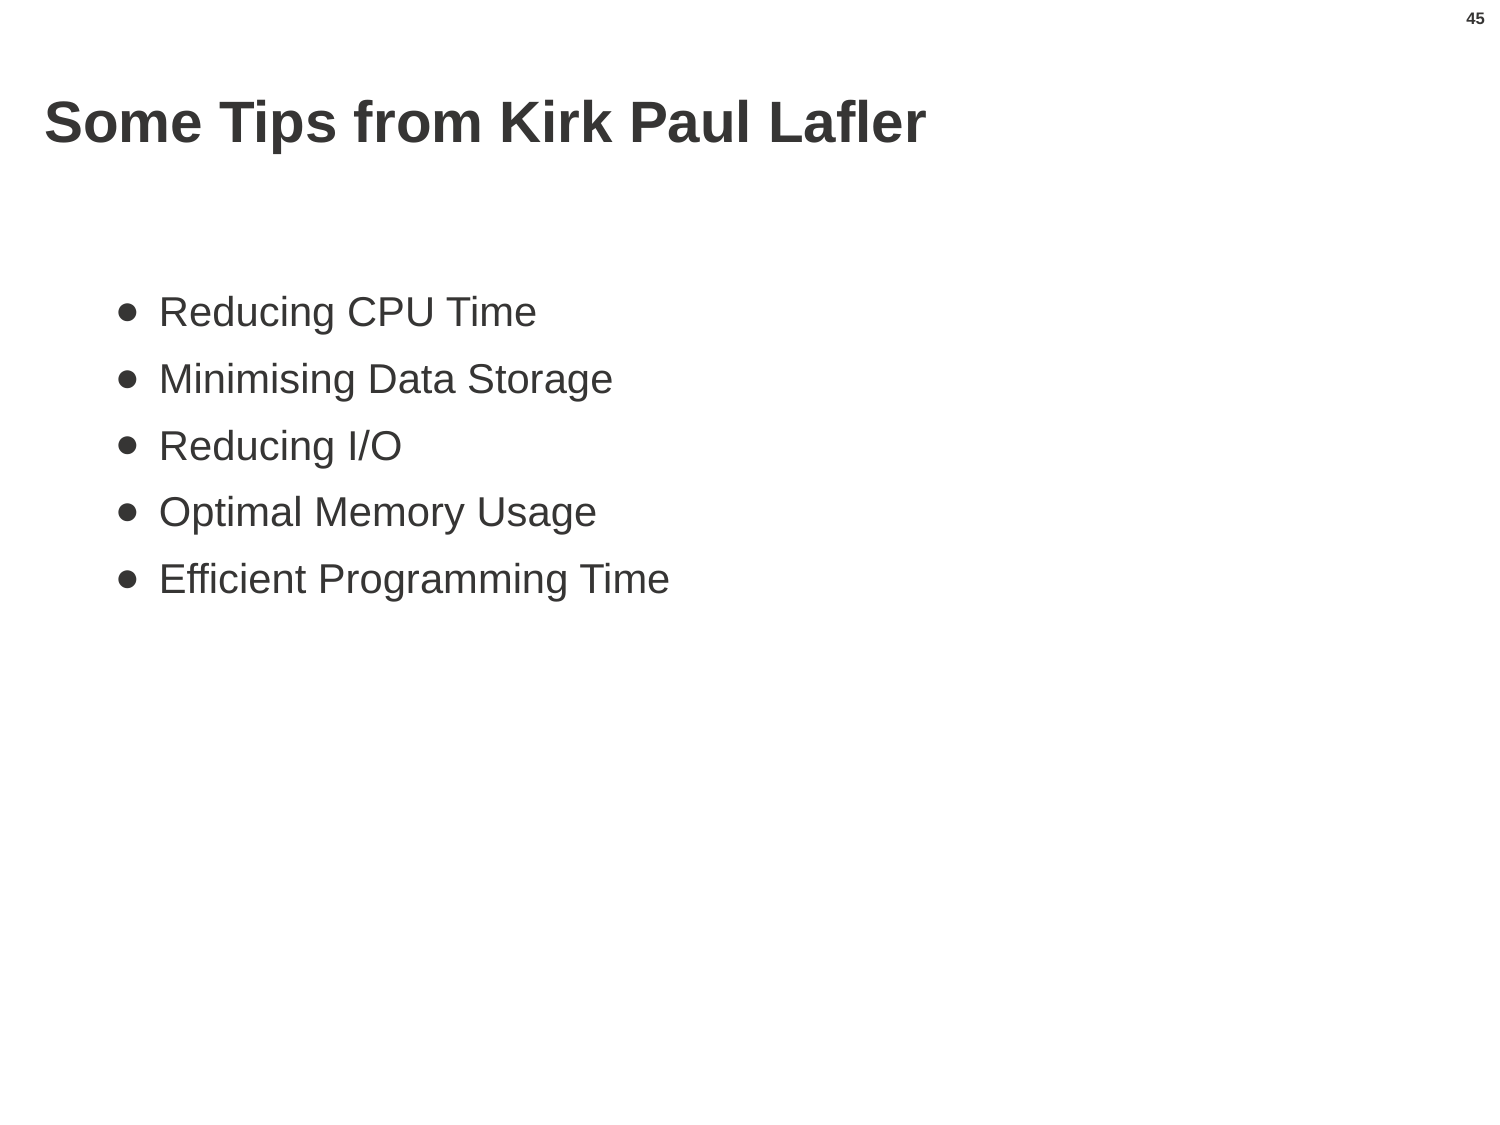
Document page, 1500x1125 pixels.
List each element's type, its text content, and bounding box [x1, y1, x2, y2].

list Reducing CPU Time Minimising Data Storage Reducing I/O Optimal Memory Usage Efficient Programming Time [99, 277, 1401, 1010]
slide_number 45 [1425, 0, 1500, 36]
title Some Tips from Kirk Paul Lafler [29, 42, 1471, 208]
